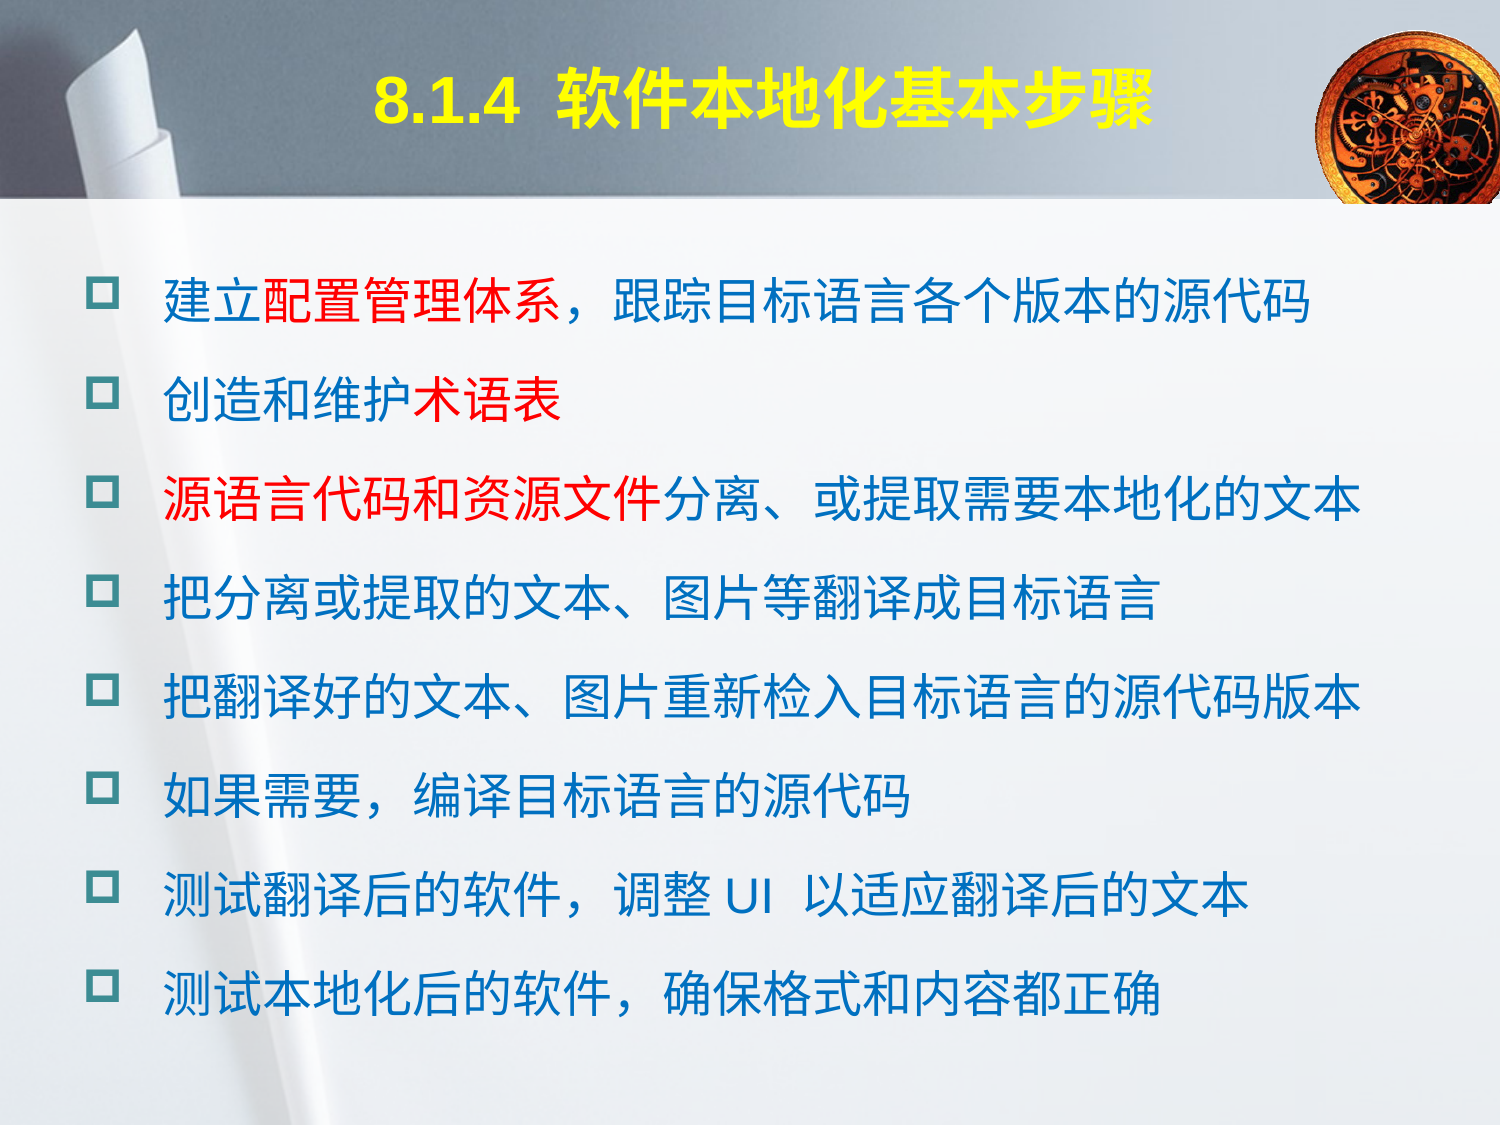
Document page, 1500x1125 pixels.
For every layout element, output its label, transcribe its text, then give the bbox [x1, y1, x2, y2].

text_box 建立配置管理体系，跟踪目标语言各个版本的源代码 创造和维护术语表 源语言代码和资源文件分离、或提取需要本地化的文本 把分离或提取的文本、图片等翻译成目标语言 把翻译好的文本、图片重新检入目标语言的源代码版本 如果需要，编译目标语言的源代码 测试翻译后的软件，调整UI 以适应翻译后的文本 测试本地化后的软件，确保格式和内容都正确 [82, 230, 1424, 1023]
title 8.1.4 软件本地化基本步骤 [241, 42, 1288, 152]
picture [0, 0, 1500, 204]
